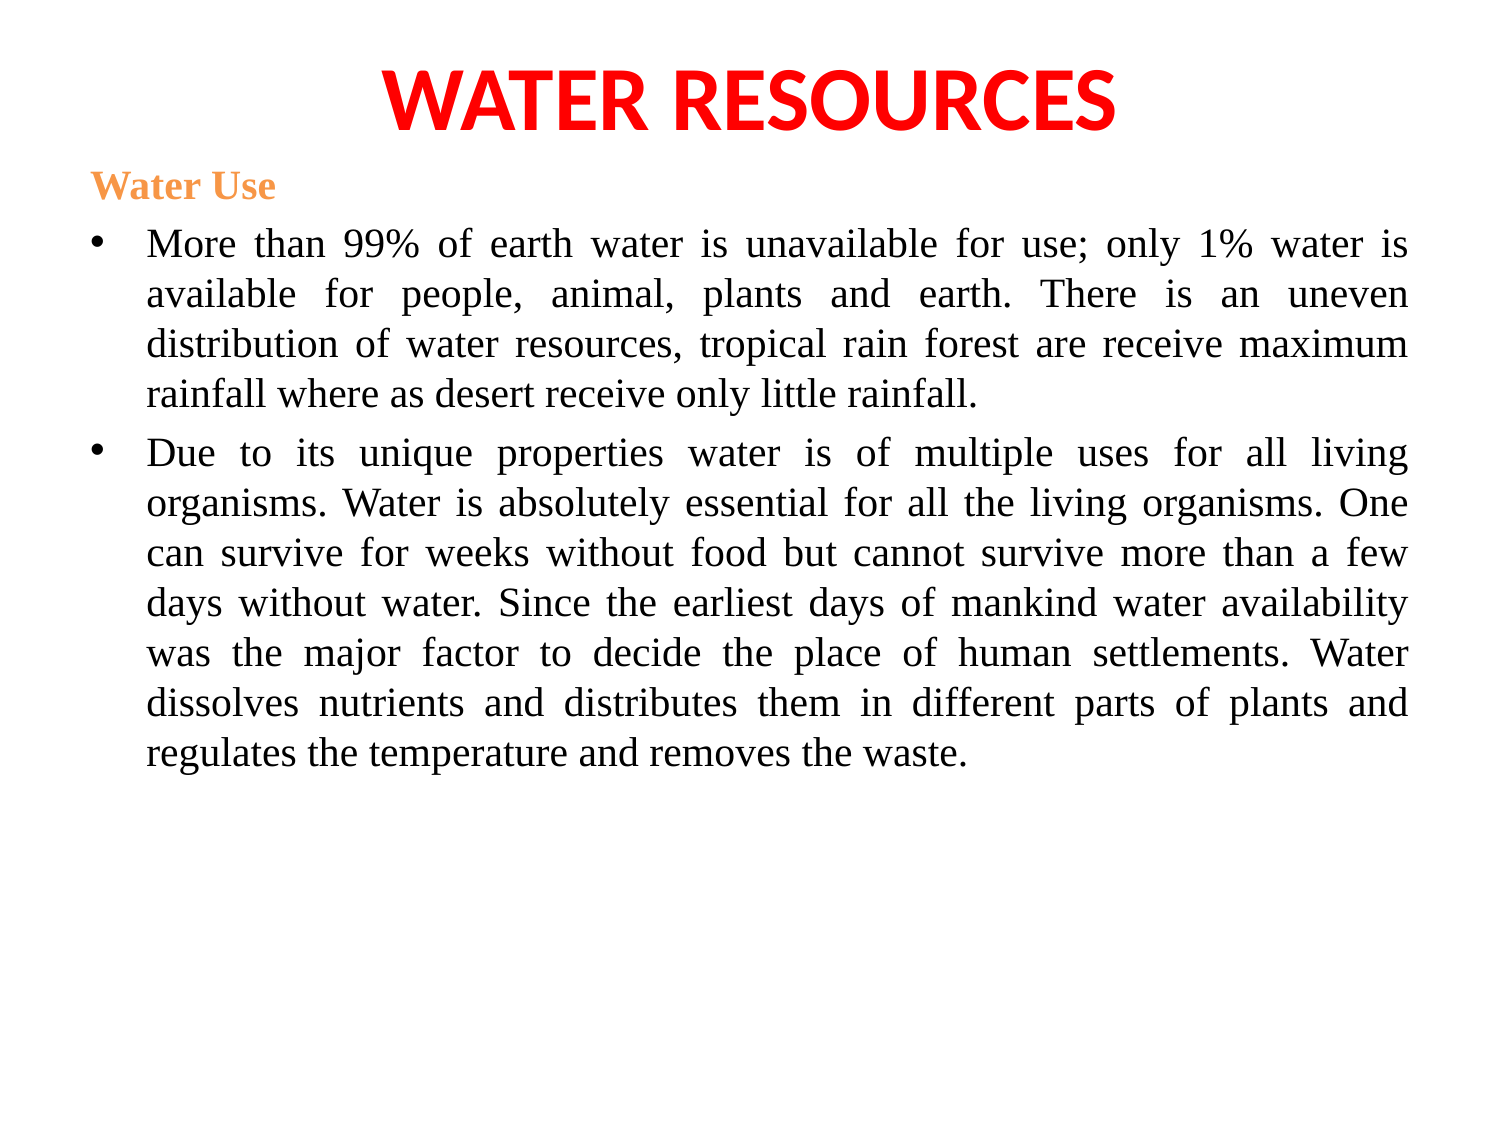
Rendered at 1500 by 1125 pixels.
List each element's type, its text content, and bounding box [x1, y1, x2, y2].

title WATER RESOURCES [75, 0, 1425, 149]
list Water Use More than 99% of earth water is unavailable for use; only 1% water is available for people, animal, plants and earth. There is an uneven distribution of water resources, tropical rain forest are receive maximum rainfall where as desert receive only little rainfall. Due to its unique properties water is of multiple uses for all living organisms. Water is absolutely essential for all the living organisms. One can survive for weeks without food but cannot survive more than a few days without water. Since the earliest days of mankind water availability was the major factor to decide the place of human settlements. Water dissolves nutrients and distributes them in different parts of plants and regulates the temperature and removes the waste. [75, 149, 1425, 1013]
